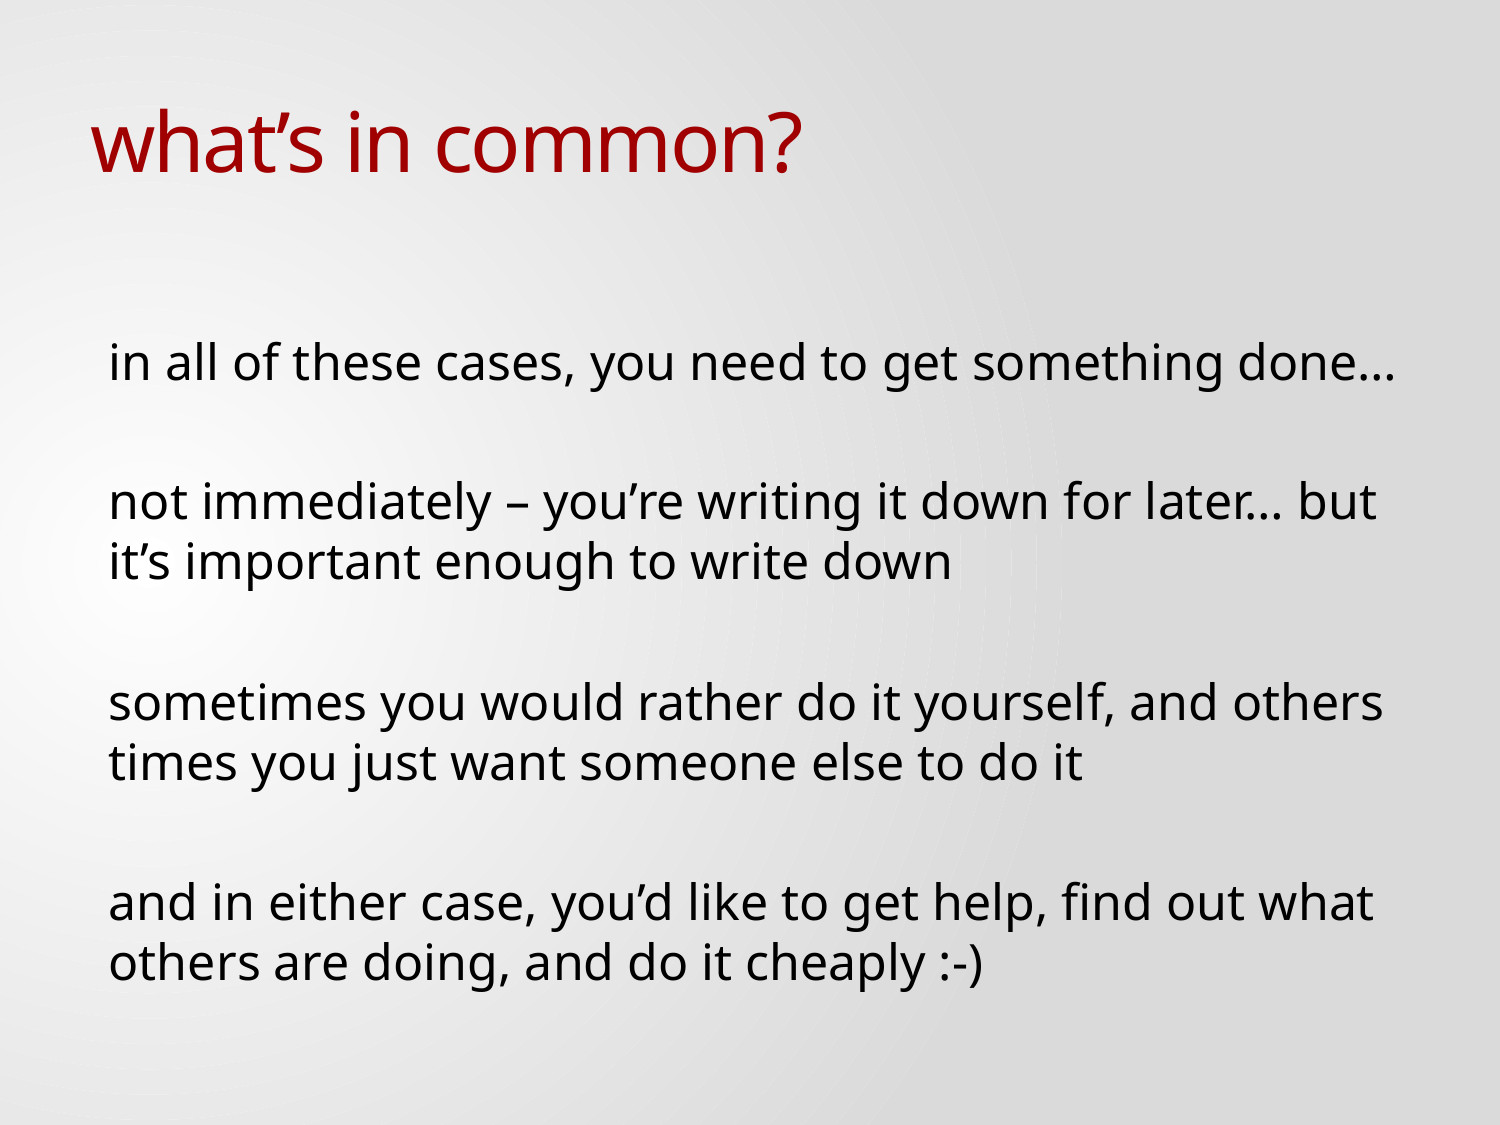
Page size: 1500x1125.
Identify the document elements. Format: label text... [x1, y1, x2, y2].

list in all of these cases, you need to get something done… not immediately – you’re writing it down for later… but it’s important enough to write down sometimes you would rather do it yourself, and others times you just want someone else to do it and in either case, you’d like to get help, find out what others are doing, and do it cheaply :-) [75, 262, 1425, 1050]
title what’s in common? [75, 45, 1425, 233]
